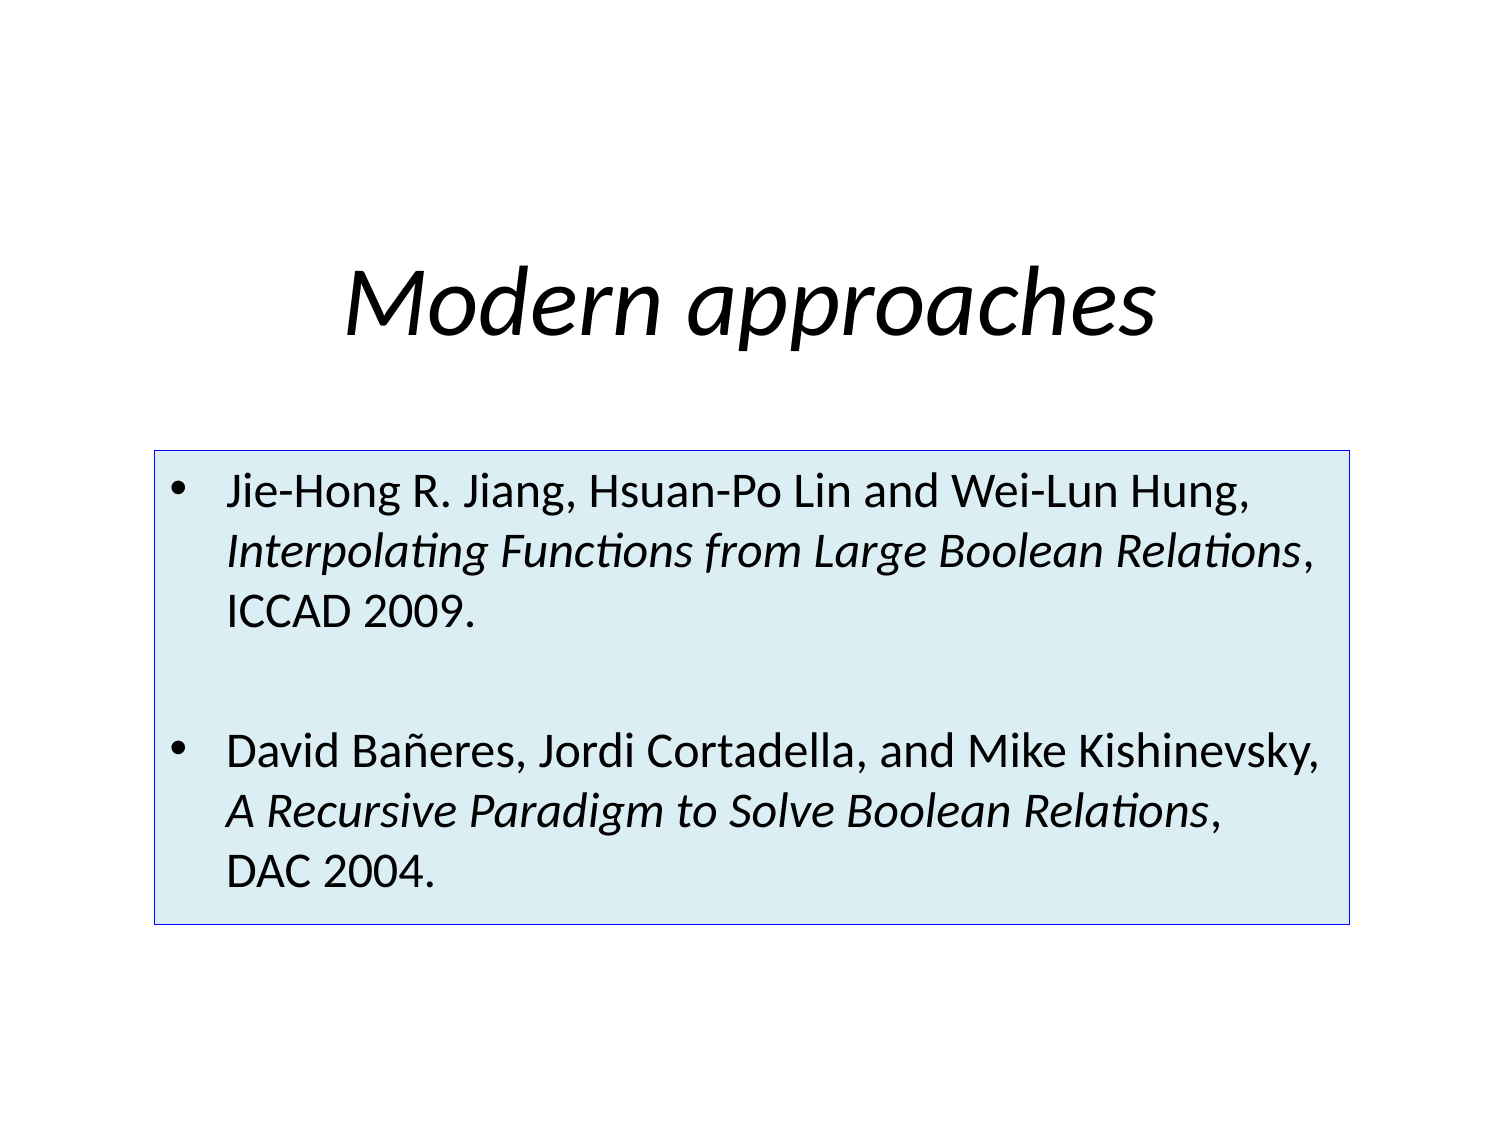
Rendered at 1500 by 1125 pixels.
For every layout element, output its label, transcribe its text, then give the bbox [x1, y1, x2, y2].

title Modern approaches [112, 174, 1388, 417]
subtitle Jie-Hong R. Jiang, Hsuan-Po Lin and Wei-Lun Hung, Interpolating Functions from Large Boolean Relations, ICCAD 2009. David Bañeres, Jordi Cortadella, and Mike Kishinevsky, A Recursive Paradigm to Solve Boolean Relations, DAC 2004. [154, 450, 1350, 925]
